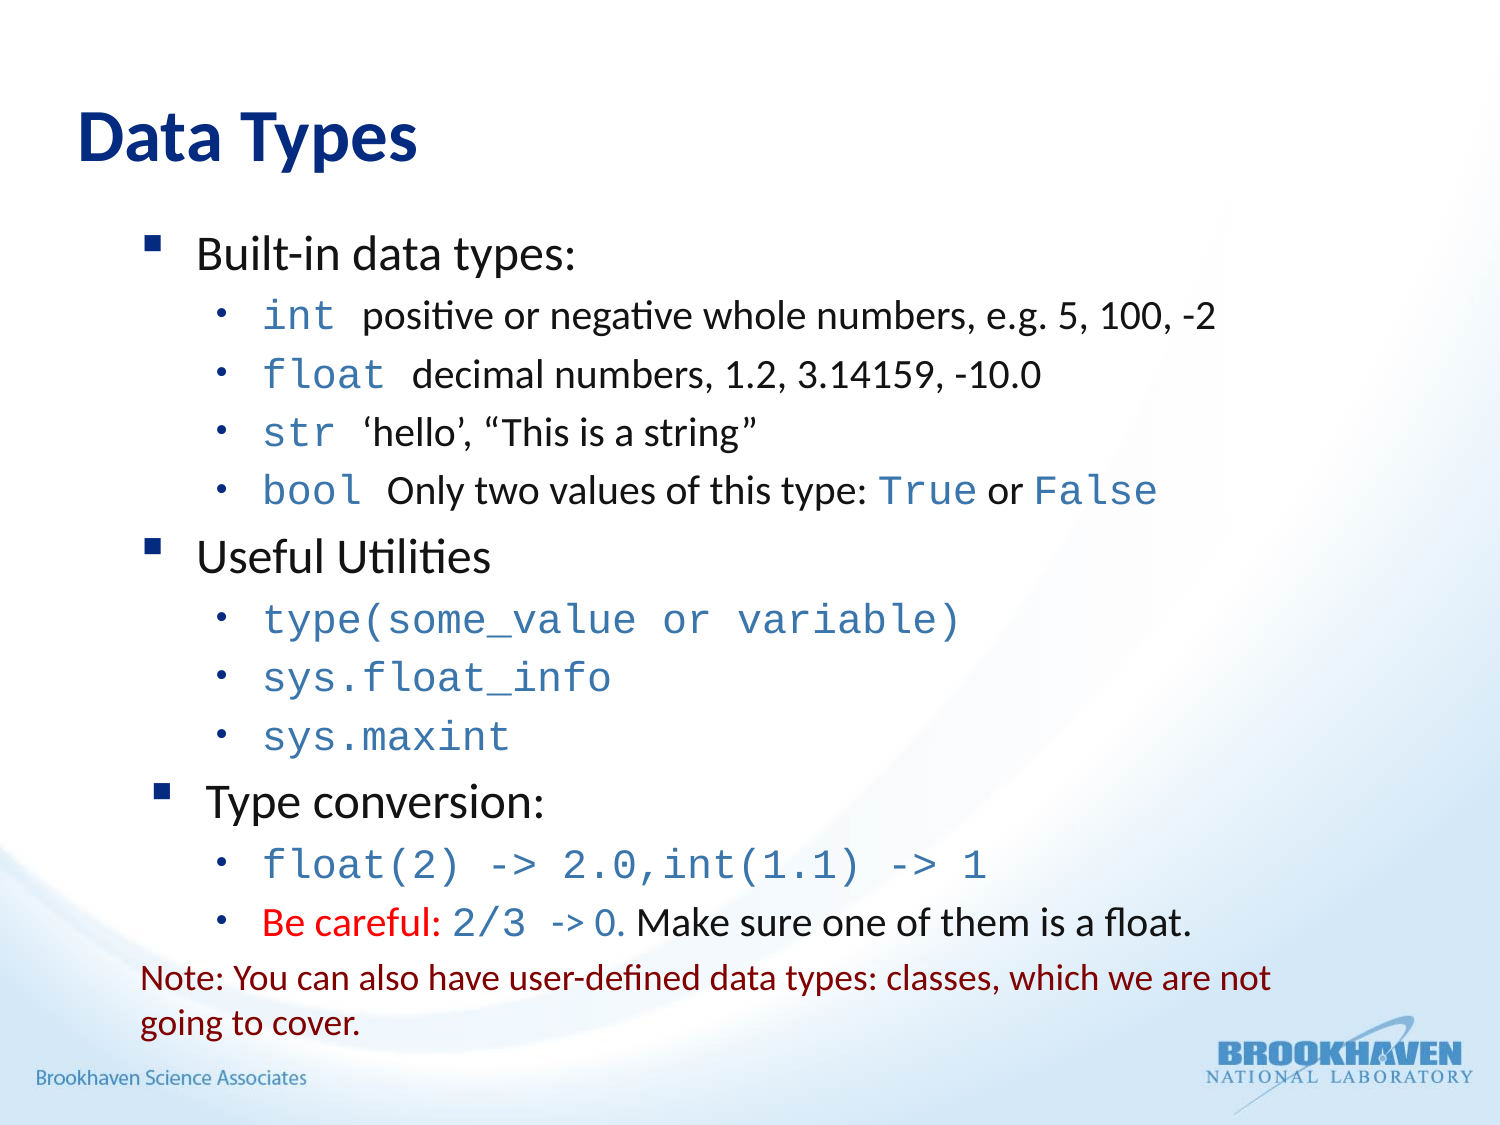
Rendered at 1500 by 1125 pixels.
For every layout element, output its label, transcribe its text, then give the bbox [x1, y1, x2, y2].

list Built-in data types: int positive or negative whole numbers, e.g. 5, 100, -2 float decimal numbers, 1.2, 3.14159, -10.0 str ‘hello’, “This is a string” bool Only two values of this type: True or False Useful Utilities type(some_value or variable) sys.float_info sys.maxint Type conversion: float(2) -> 2.0,int(1.1) -> 1 Be careful: 2/3 -> 0. Make sure one of them is a float. Note: You can also have user-defined data types: classes, which we are not going to cover. [125, 212, 1375, 1088]
title Data Types [62, 50, 1438, 229]
picture [0, 0, 1500, 1125]
